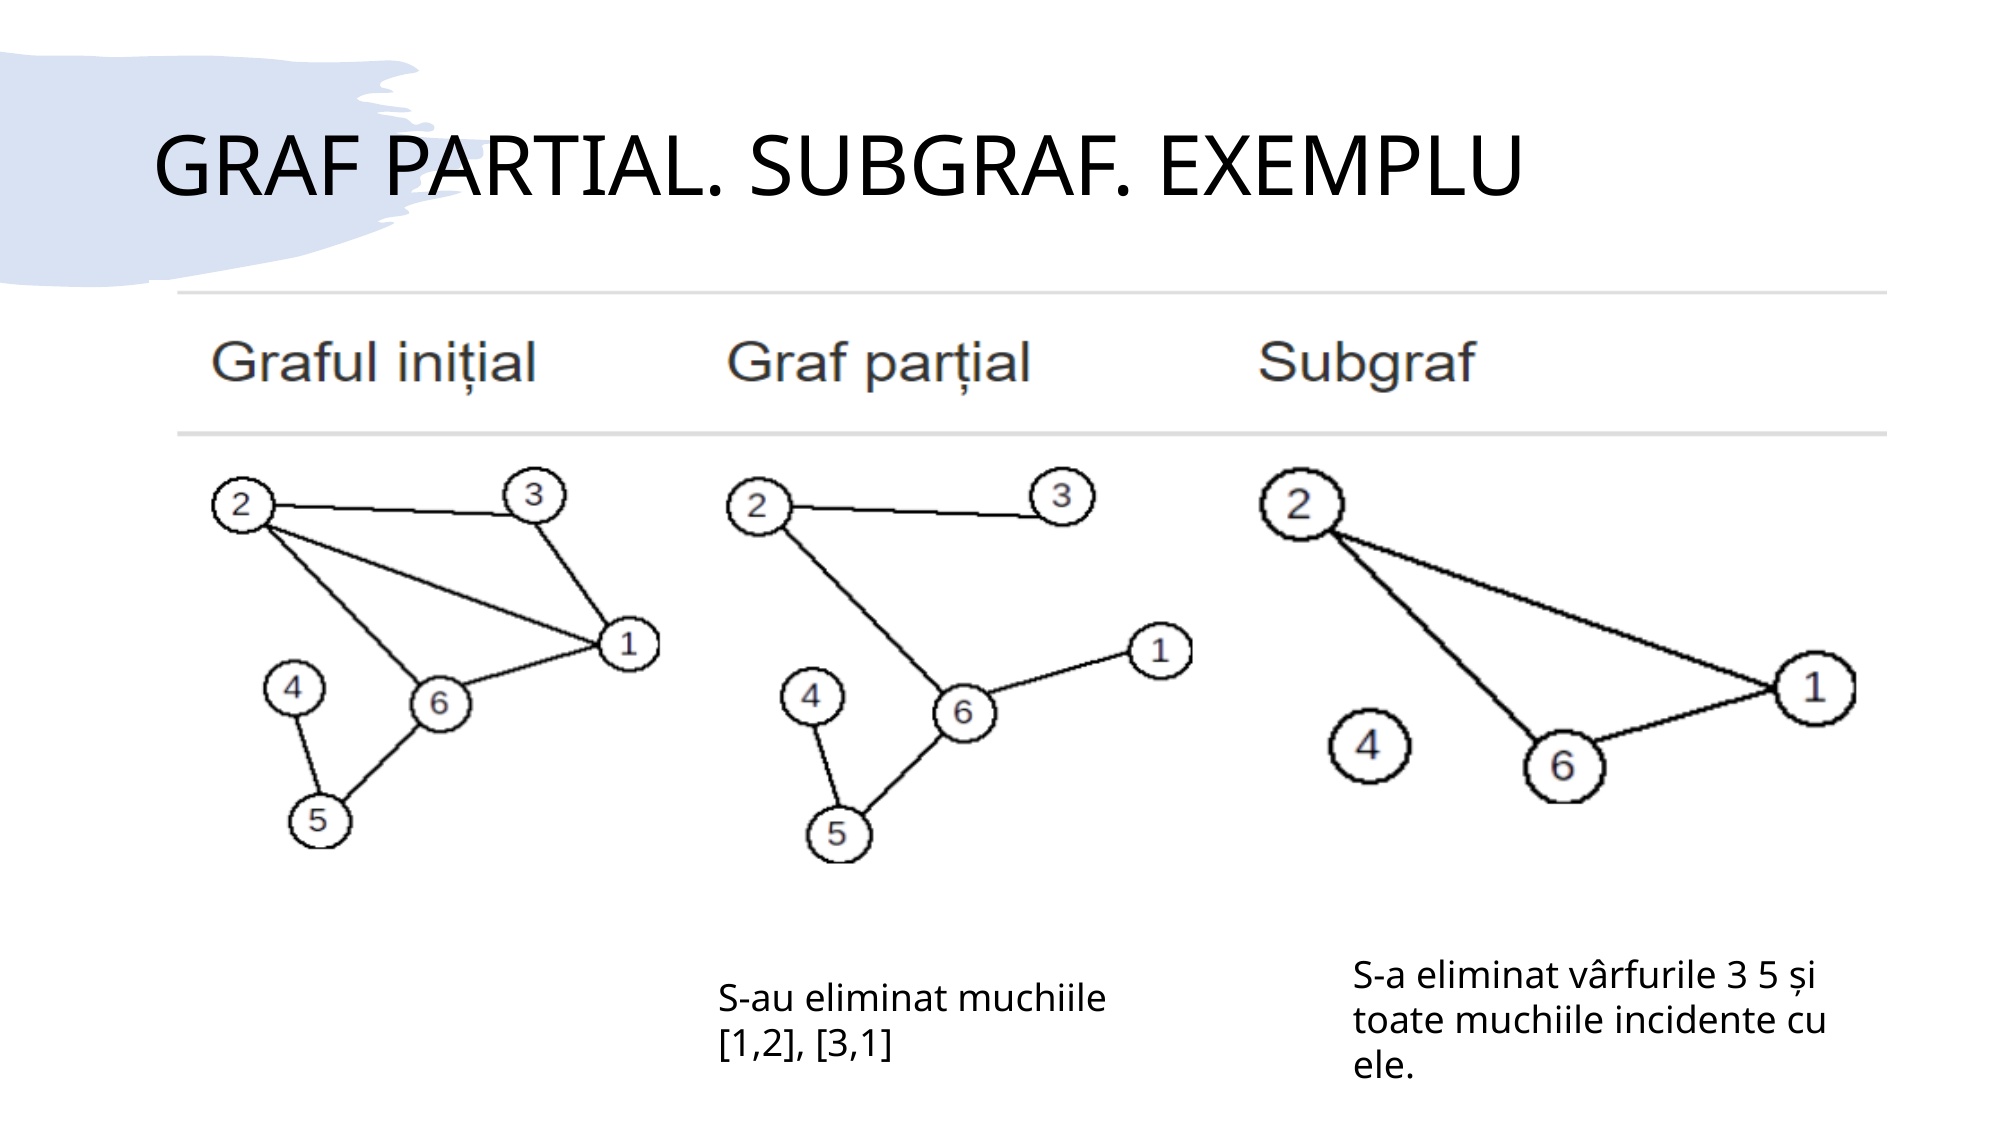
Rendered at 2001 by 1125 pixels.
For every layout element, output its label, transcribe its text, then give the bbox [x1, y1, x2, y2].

text_box S-au eliminat muchiile [1,2], [3,1] [703, 967, 1169, 1072]
text_box S-a eliminat vârfurile 3 5 și toate muchiile incidente cu ele. [1338, 943, 1905, 1094]
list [149, 280, 1887, 967]
title GRAF PARTIAL. SUBGRAF. EXEMPLU [137, 59, 1863, 278]
